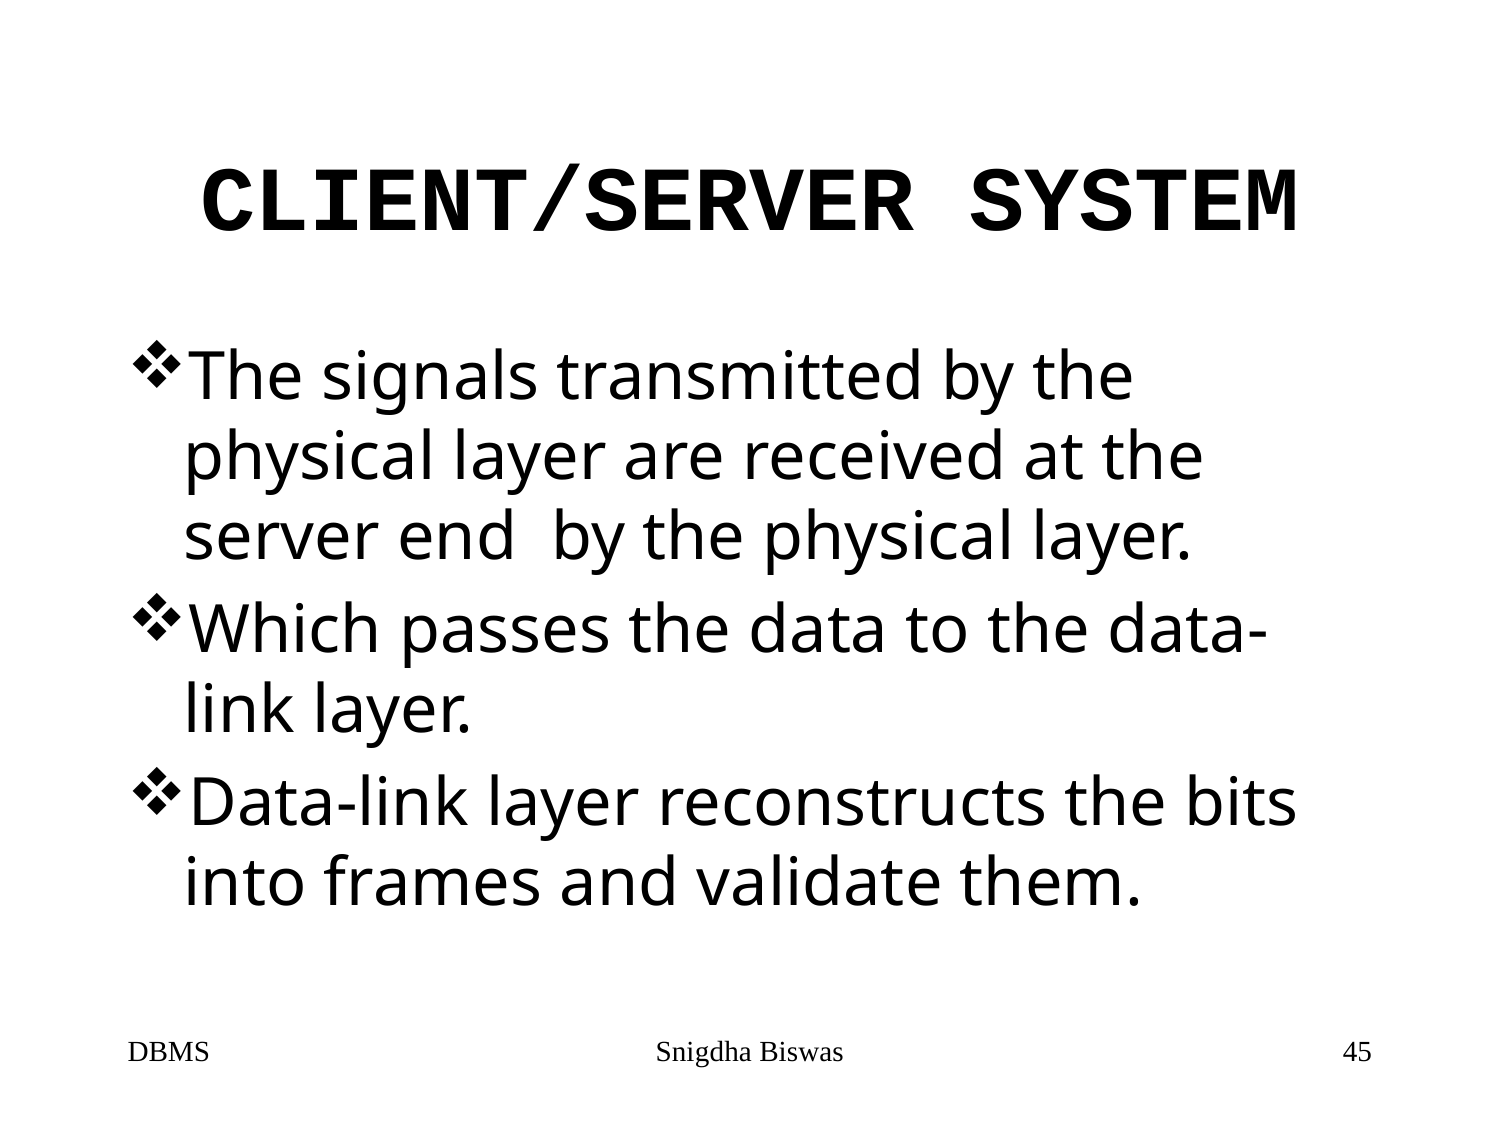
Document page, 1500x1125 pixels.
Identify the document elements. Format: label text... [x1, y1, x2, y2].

footer Snigdha Biswas [512, 1024, 988, 1101]
slide_number 45 [1074, 1024, 1388, 1101]
slide_number DBMS [112, 1024, 426, 1101]
title CLIENT/SERVER SYSTEM [112, 99, 1388, 288]
list The signals transmitted by the physical layer are received at the server end by the physical layer. Which passes the data to the data-link layer. Data-link layer reconstructs the bits into frames and validate them. [112, 324, 1388, 1001]
